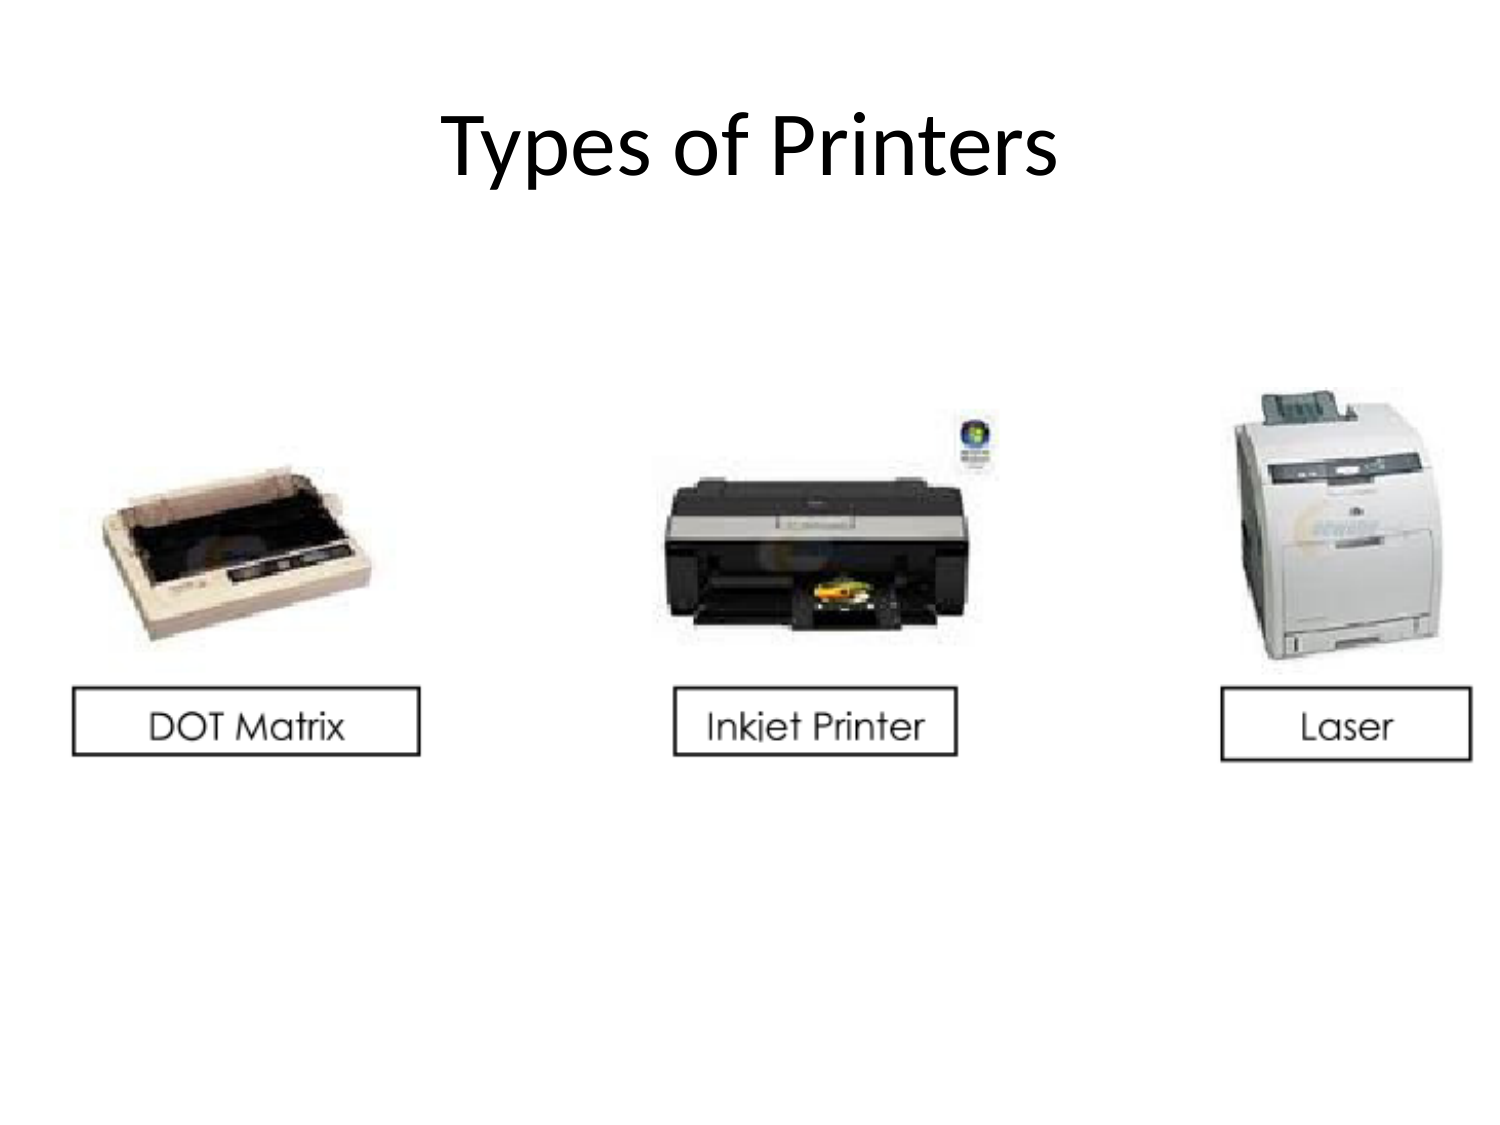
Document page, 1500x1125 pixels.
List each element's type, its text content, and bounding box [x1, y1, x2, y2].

picture [49, 387, 1500, 786]
title Types of Printers [75, 45, 1425, 233]
